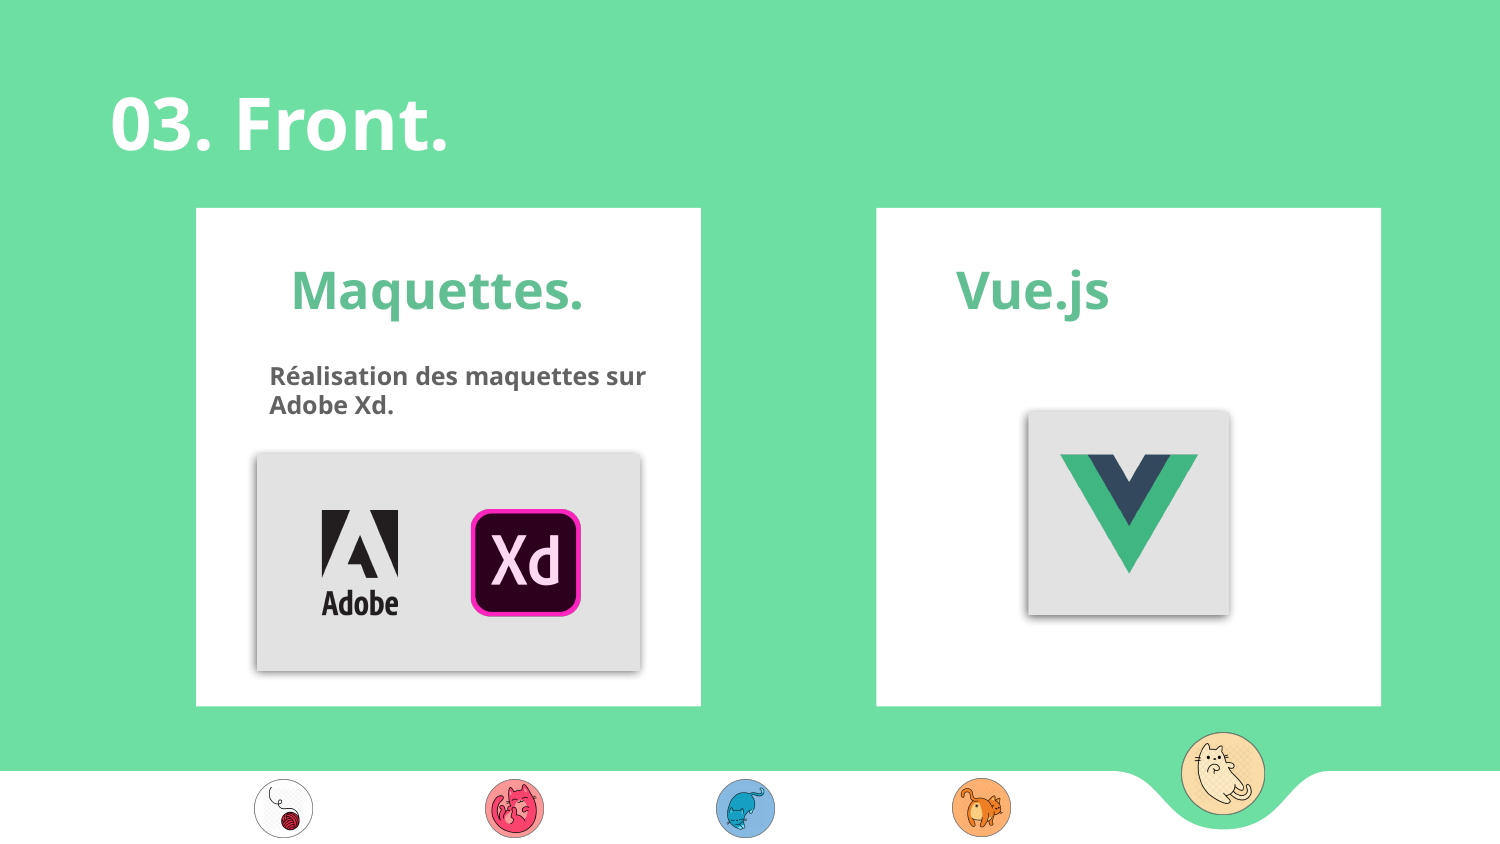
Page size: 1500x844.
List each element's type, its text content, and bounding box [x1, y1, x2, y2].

picture [254, 779, 313, 838]
text_box [875, 207, 1382, 707]
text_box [1028, 412, 1230, 615]
picture [952, 778, 1011, 837]
title 03. Front. [94, 68, 1241, 186]
picture [485, 779, 544, 838]
picture [716, 779, 775, 838]
text_box [195, 207, 702, 707]
list Vue.js [940, 256, 1367, 322]
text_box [257, 454, 640, 671]
picture [1181, 732, 1265, 815]
list Maquettes. [274, 256, 679, 322]
text_box Réalisation des maquettes sur Adobe Xd. [254, 352, 669, 417]
text_box a [0, 769, 1500, 844]
